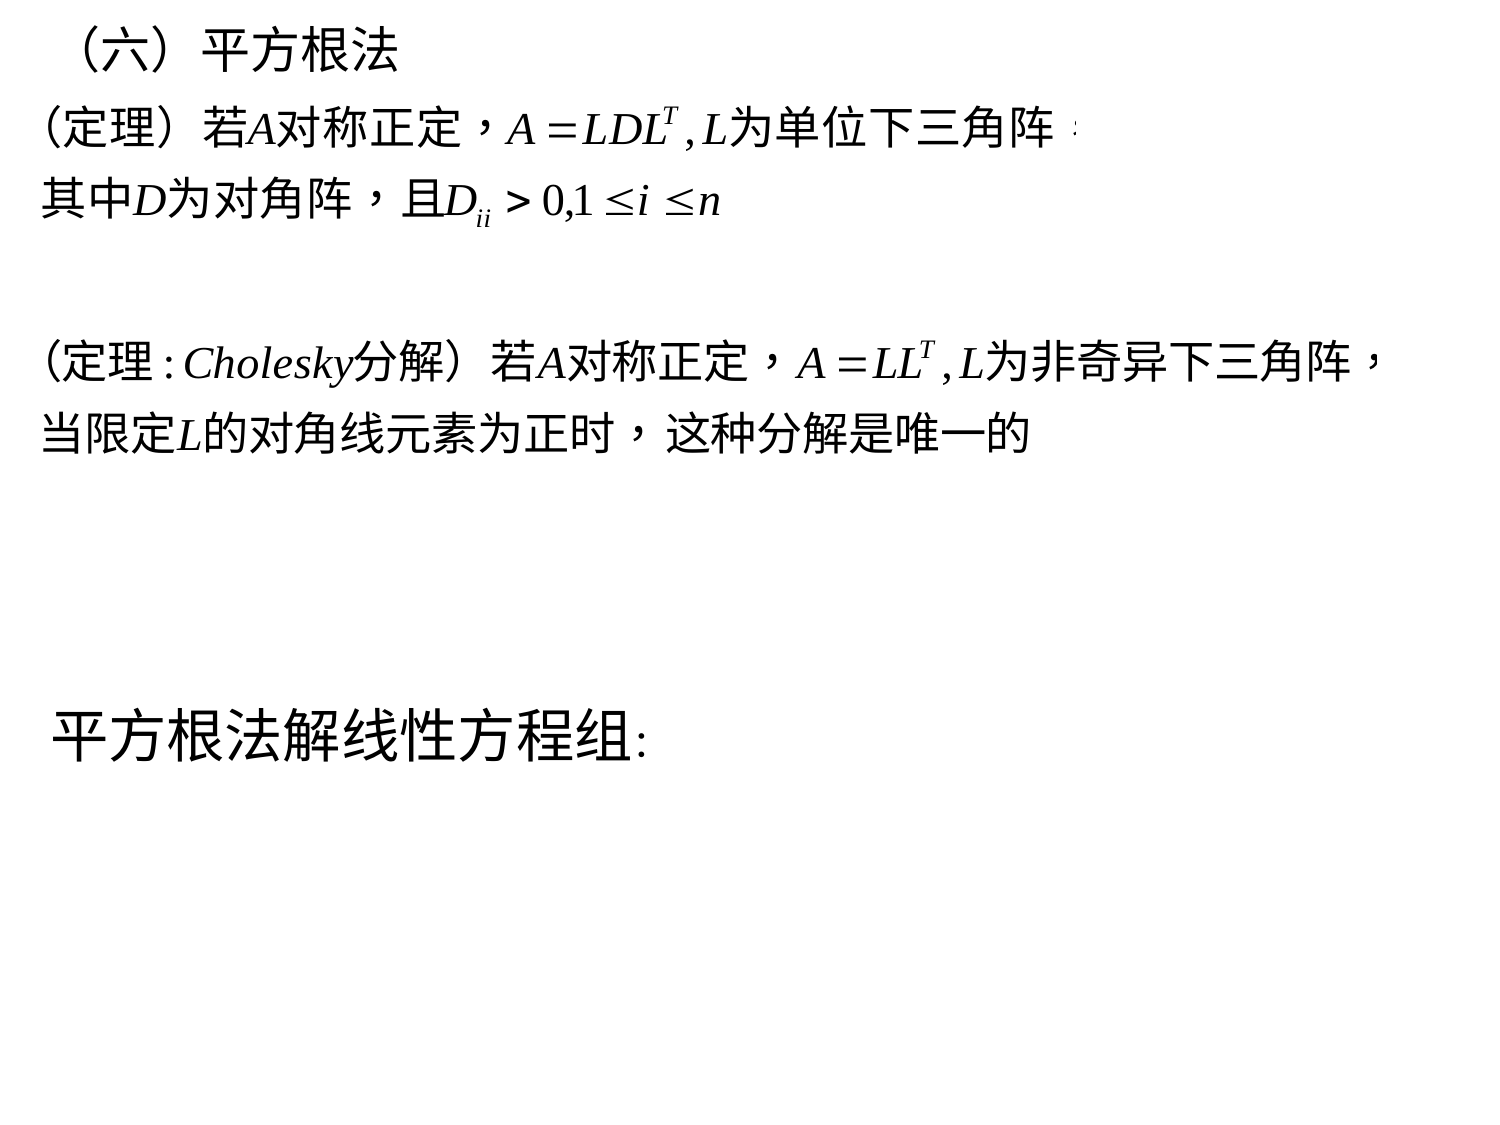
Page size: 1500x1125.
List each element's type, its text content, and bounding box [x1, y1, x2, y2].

text_box （六）平方根法 [35, 11, 1407, 87]
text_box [34, 93, 1076, 239]
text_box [34, 327, 1377, 466]
text_box 平方根法解线性方程组： [35, 691, 692, 777]
